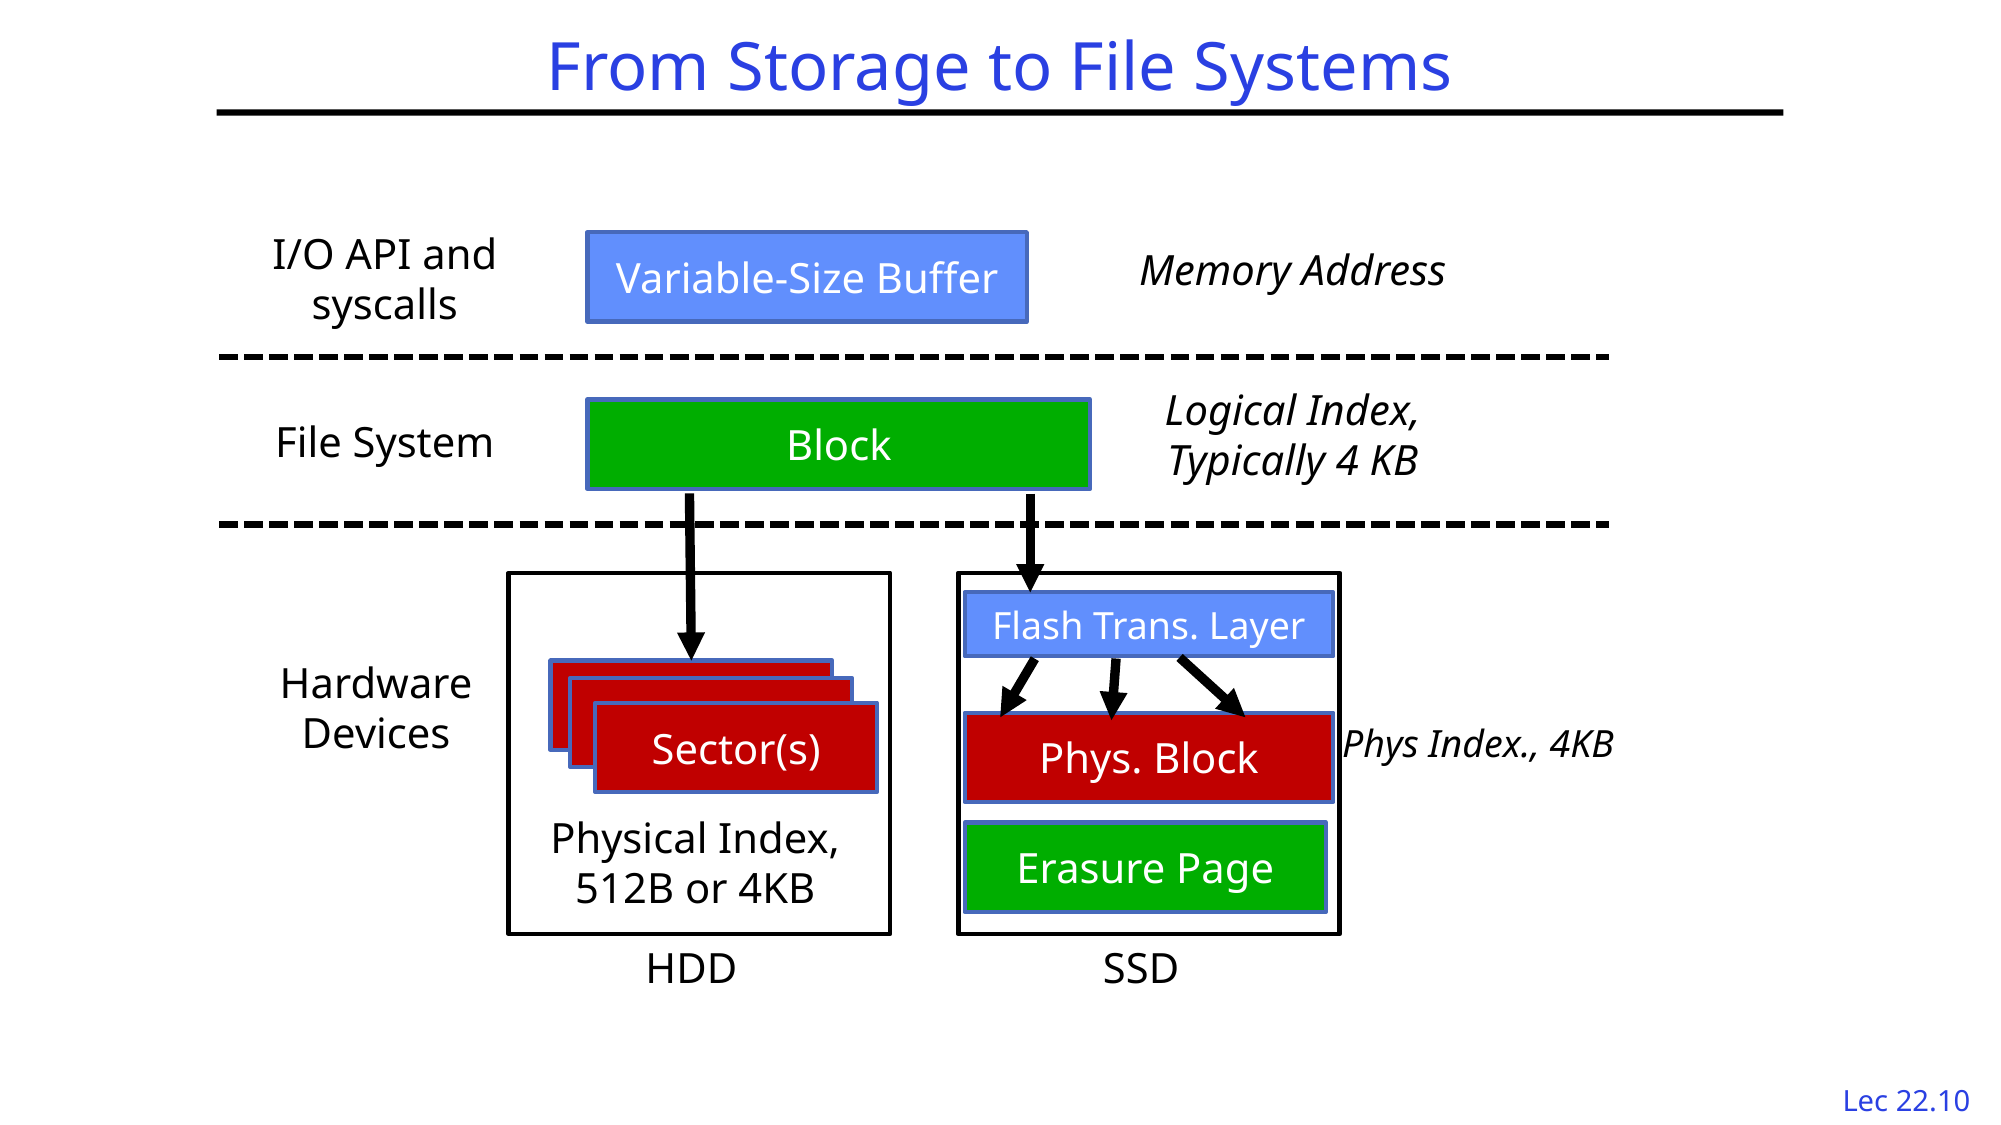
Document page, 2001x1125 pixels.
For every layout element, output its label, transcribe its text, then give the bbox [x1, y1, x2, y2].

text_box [508, 572, 891, 1000]
text_box File System [219, 408, 551, 474]
text_box I/O API and syscalls [219, 220, 551, 336]
text_box Variable-Size Buffer [585, 230, 1029, 324]
text_box Phys Index., 4KB [1346, 712, 1631, 773]
text_box Block [585, 397, 1092, 491]
text_box Logical Index, Typically 4 KB [1126, 376, 1459, 491]
text_box Memory Address [1098, 236, 1488, 302]
text_box Hardware Devices [210, 649, 503, 765]
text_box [1000, 658, 1036, 718]
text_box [1179, 657, 1246, 718]
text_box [957, 572, 1340, 1000]
title From Storage to File Systems [216, 24, 1784, 113]
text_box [1111, 658, 1117, 721]
